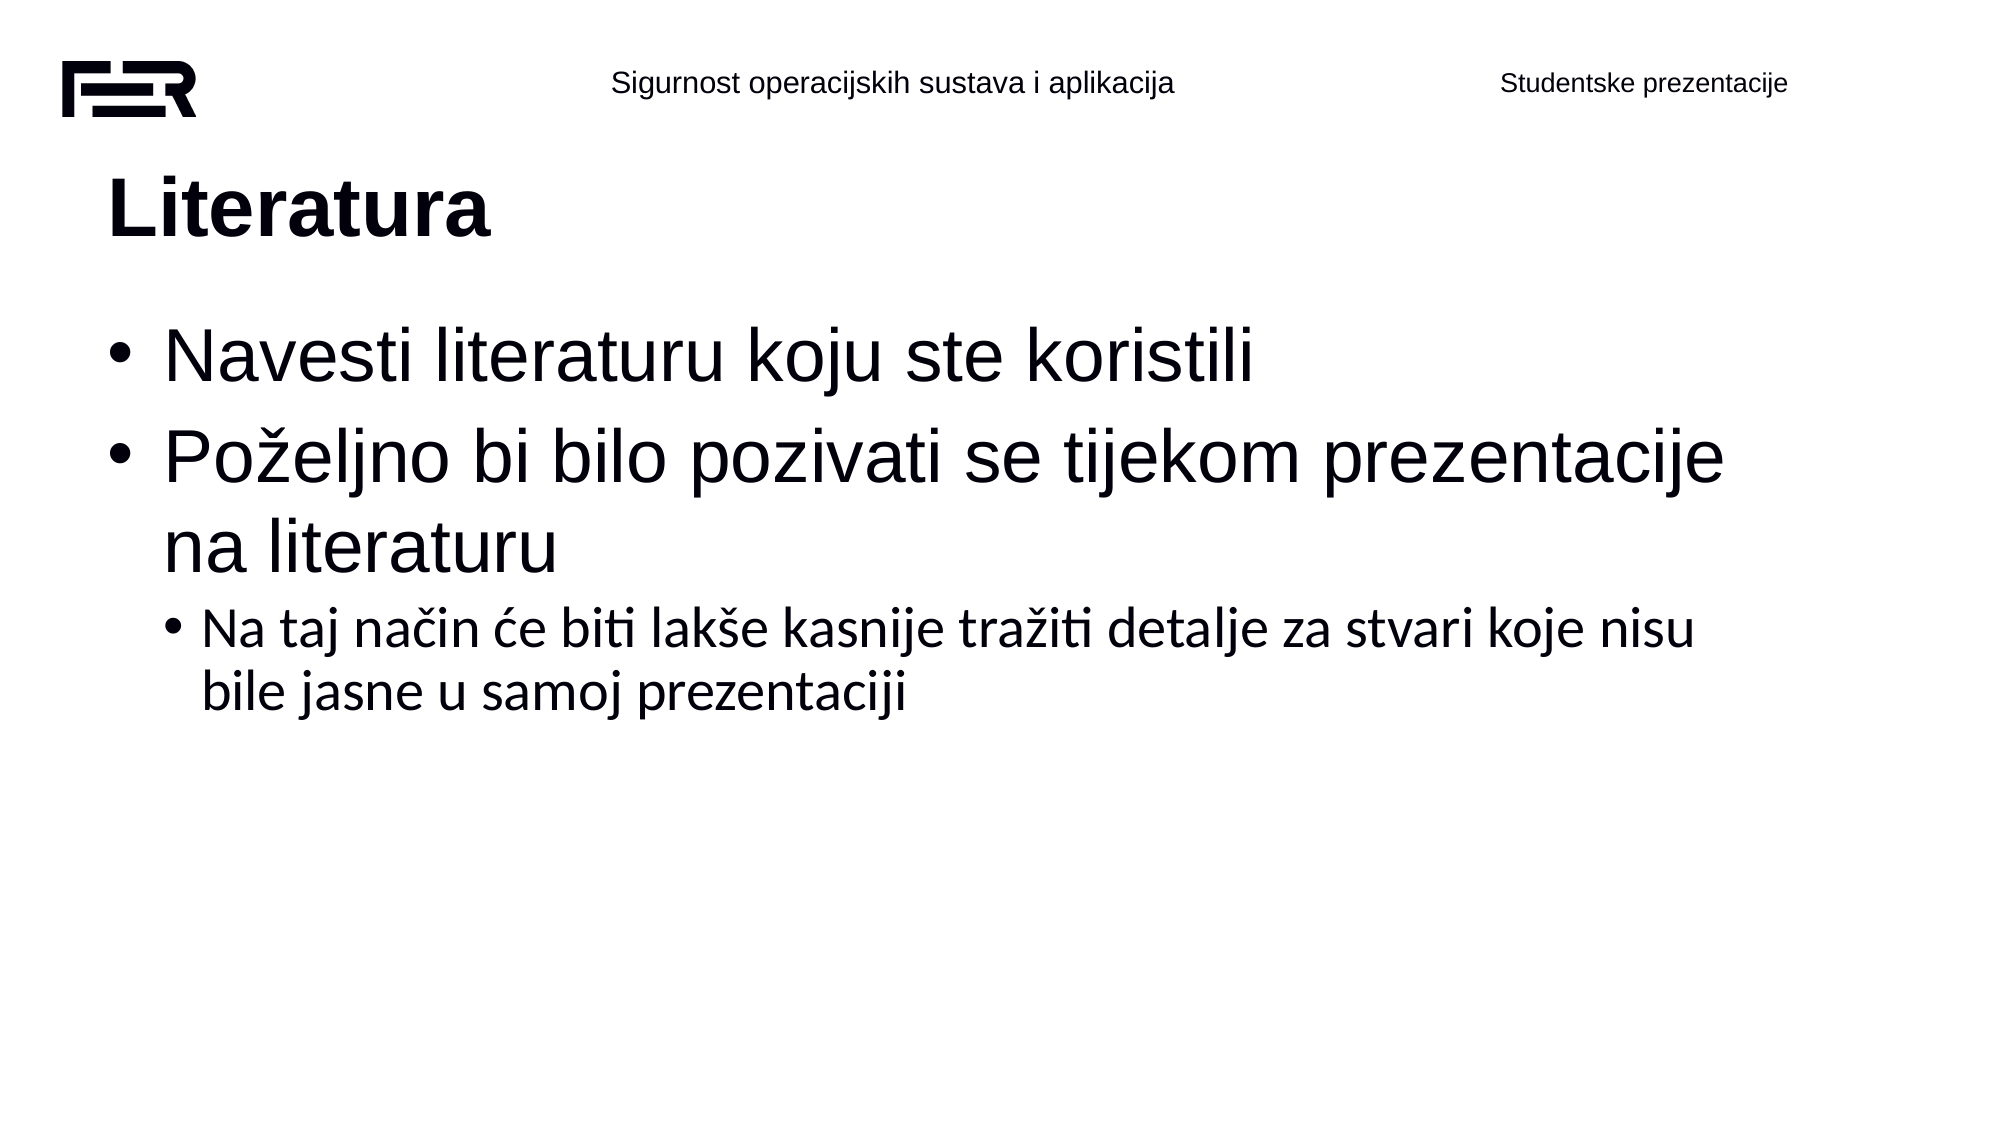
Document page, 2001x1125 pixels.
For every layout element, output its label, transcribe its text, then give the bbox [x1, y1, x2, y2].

list Navesti literaturu koju ste koristili Poželjno bi bilo pozivati se tijekom prezentacije na literaturu Na taj način će biti lakše kasnije tražiti detalje za stvari koje nisu bile jasne u samoj prezentaciji [92, 299, 1799, 949]
list Literatura [92, 142, 1799, 261]
